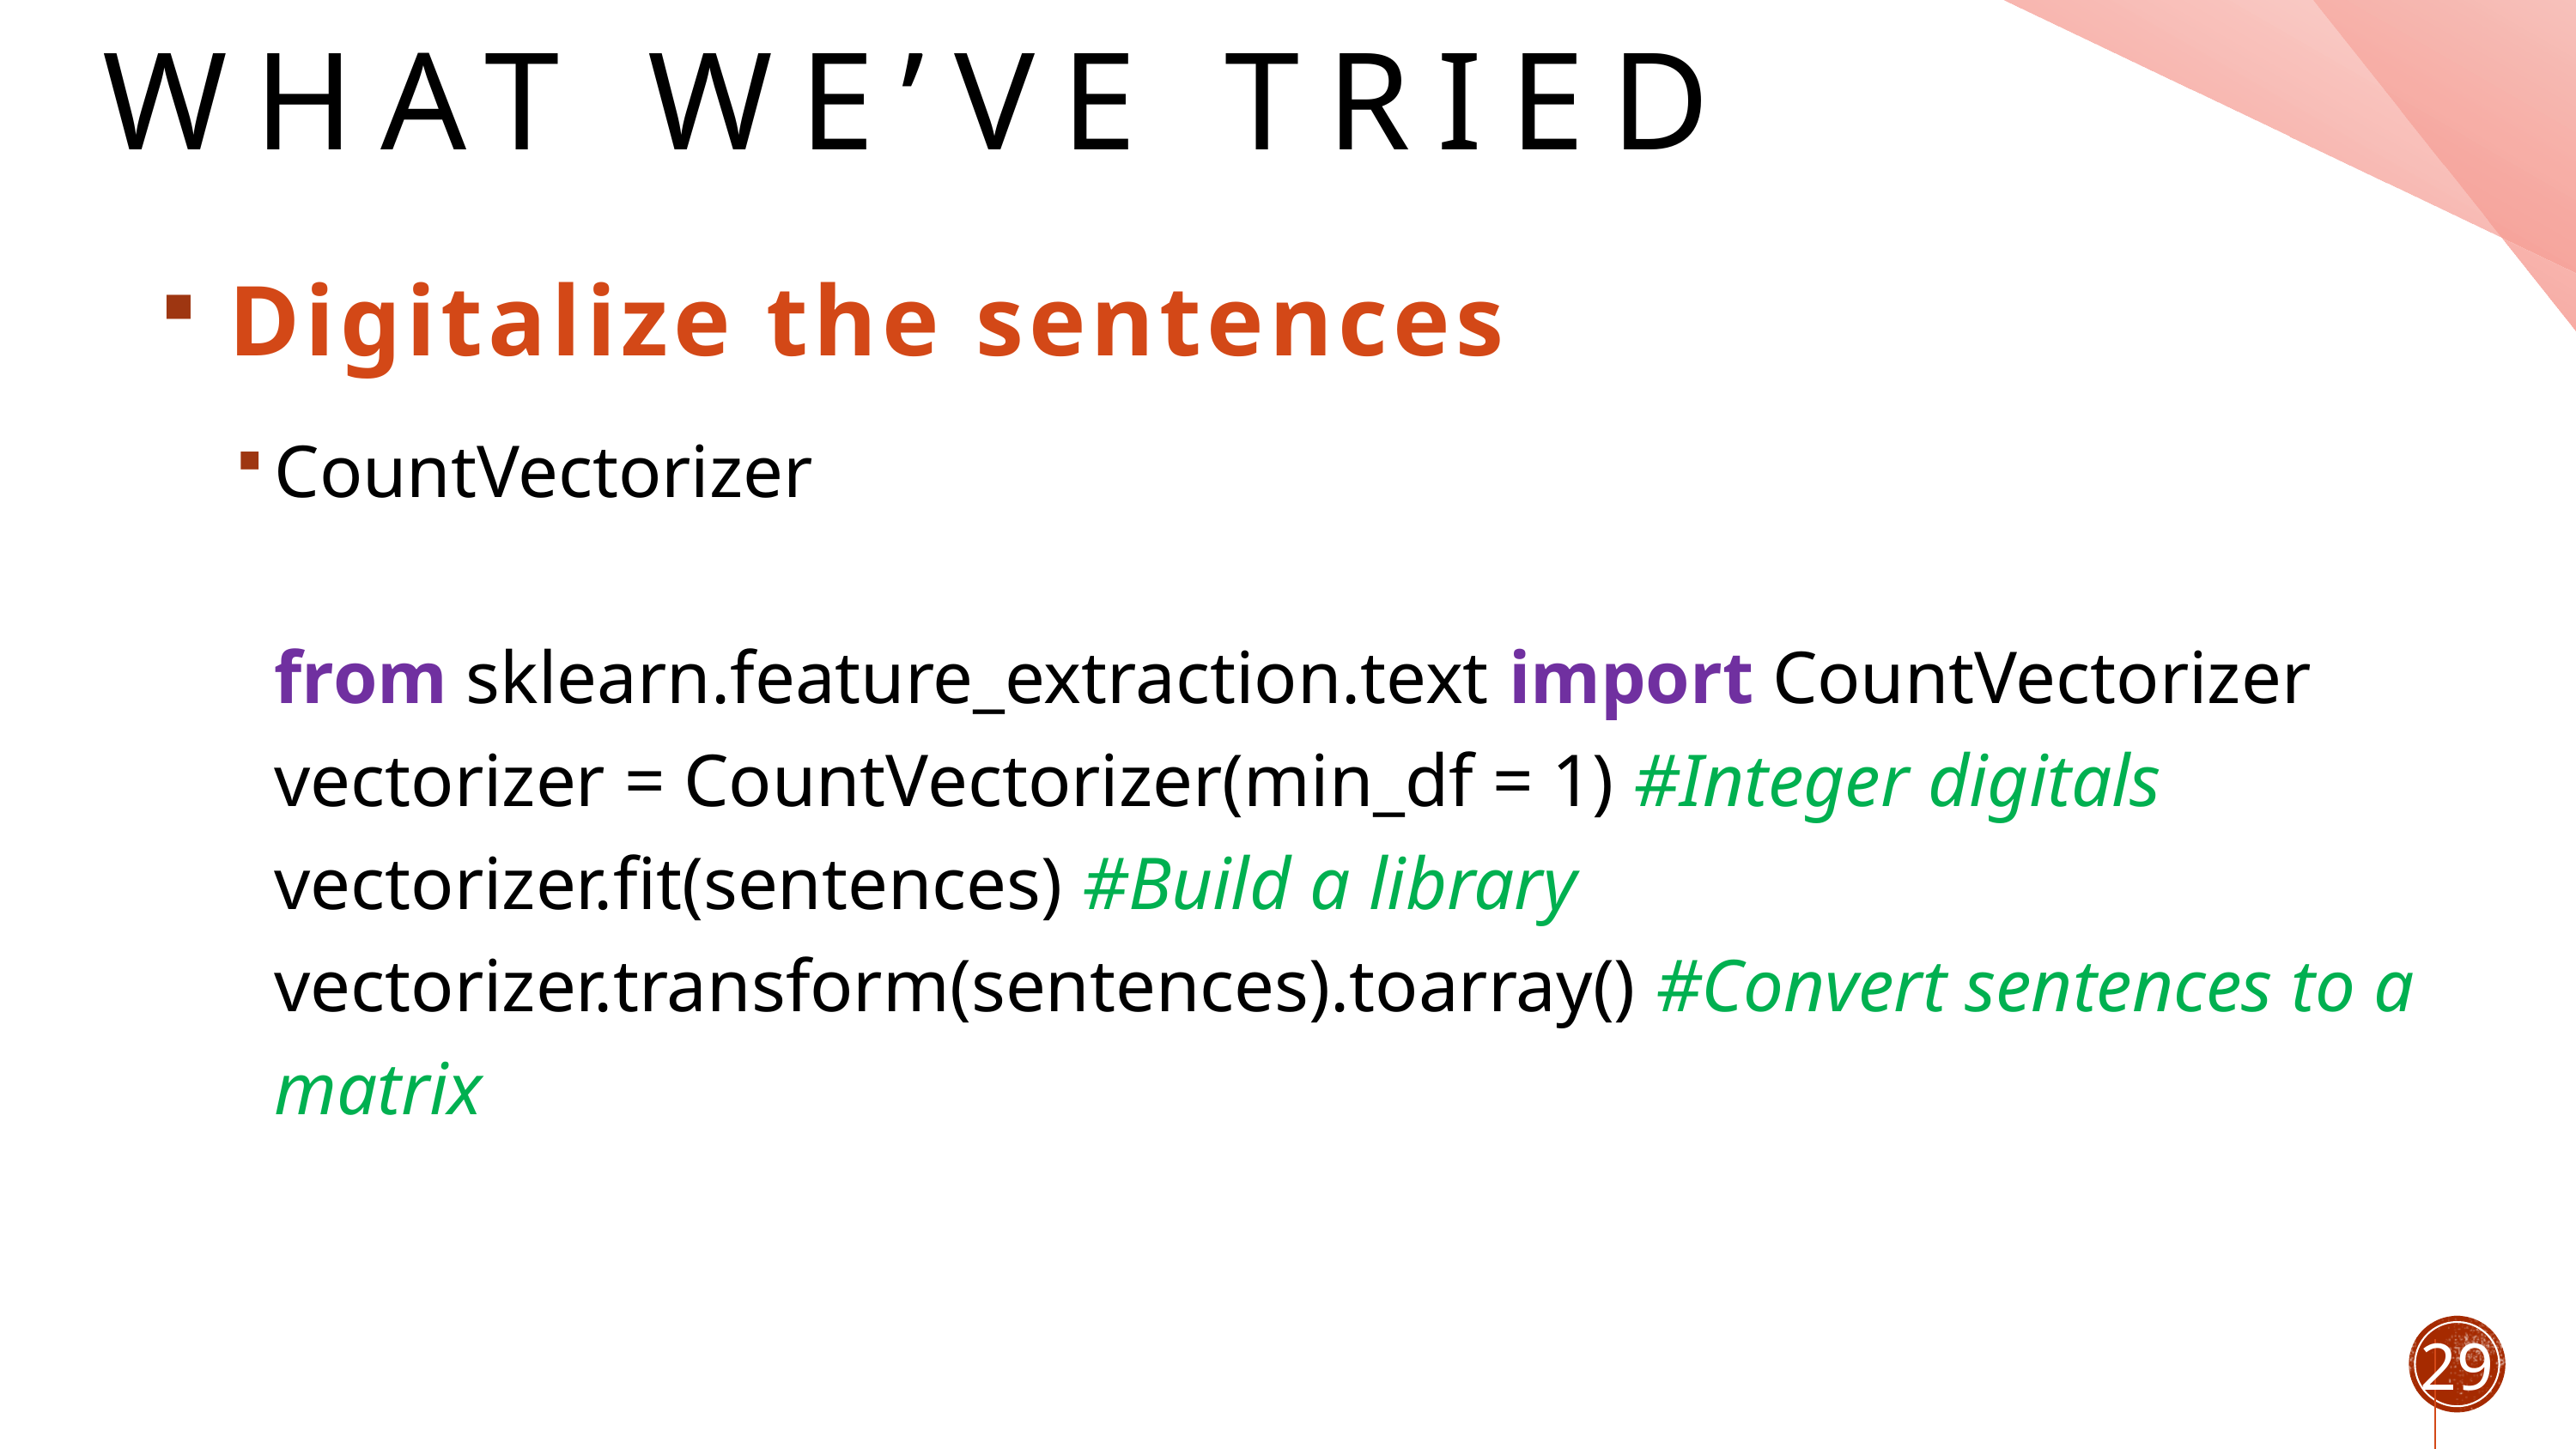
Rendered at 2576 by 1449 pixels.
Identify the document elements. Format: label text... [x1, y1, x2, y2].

slide_number 29 [2302, 1300, 2576, 1428]
list CountVectorizer from sklearn.feature_extraction.text import CountVectorizer vectorizer = CountVectorizer(min_df = 1) #Integer digitals vectorizer.fit(sentences) #Build a library vectorizer.transform(sentences).toarray() #Convert sentences to a matrix [222, 402, 2429, 1301]
title What we’ve tried [89, 27, 2448, 186]
list Digitalize the sentences [146, 229, 2251, 433]
